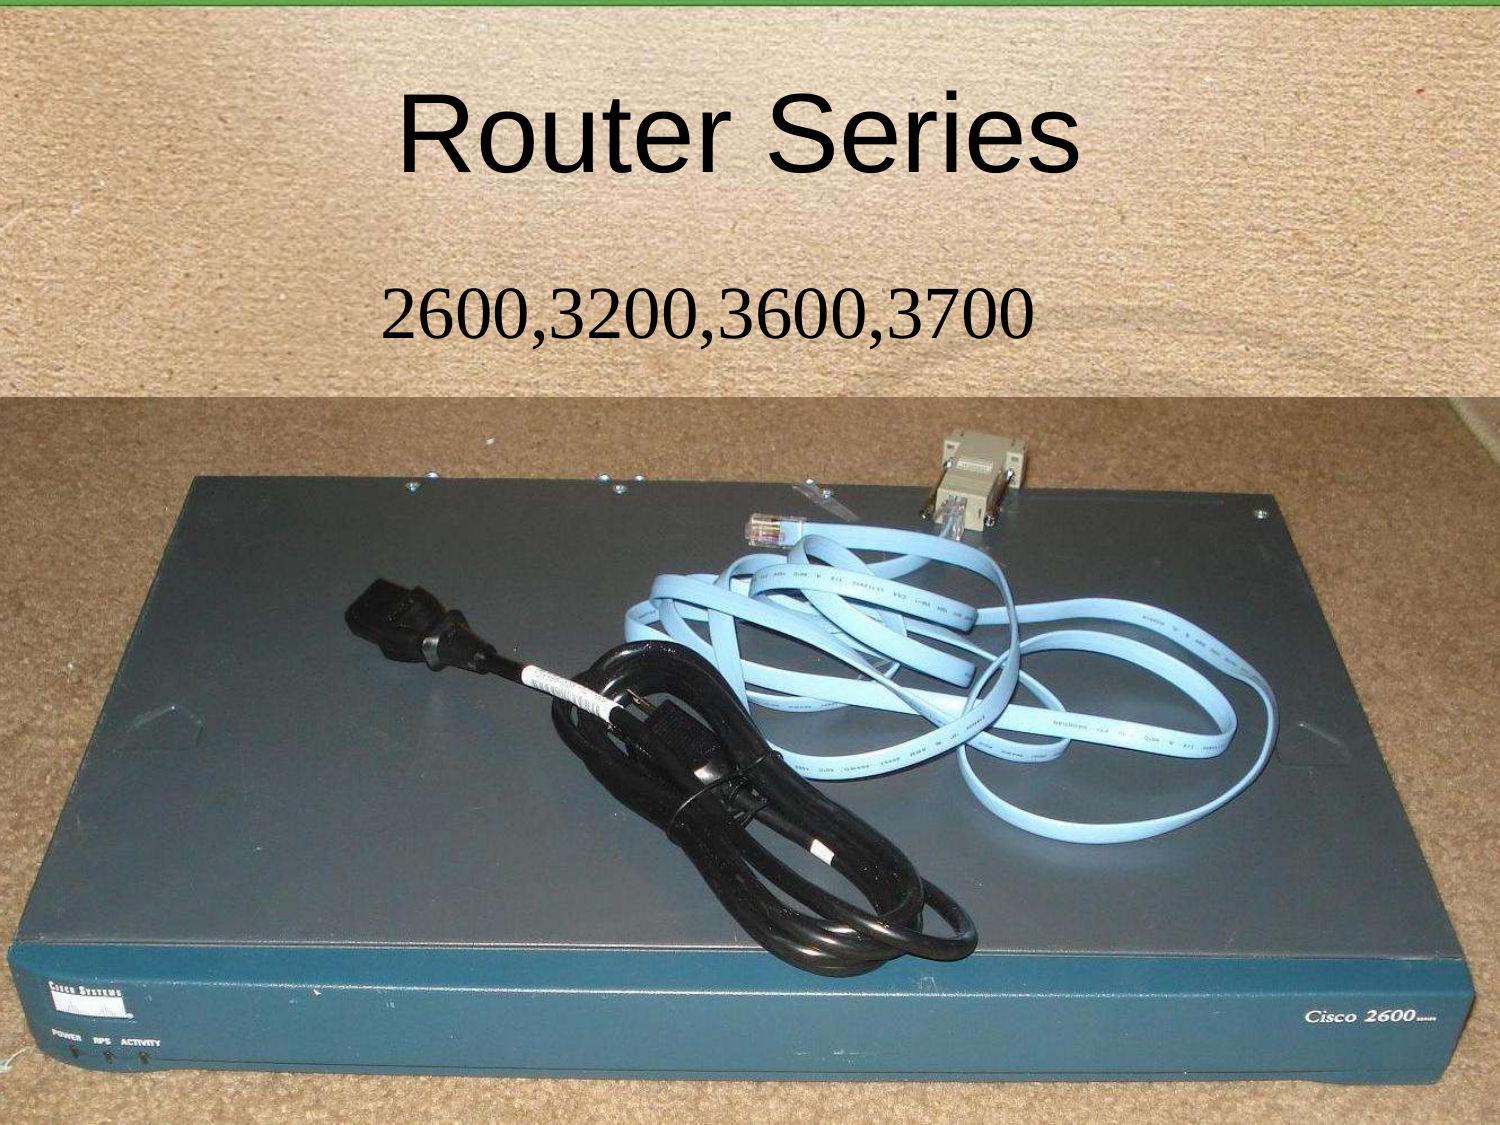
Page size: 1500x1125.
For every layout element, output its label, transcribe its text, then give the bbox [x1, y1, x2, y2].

picture [0, 0, 1500, 397]
text_box Router Series [393, 58, 1085, 196]
text_box 2600,3200,3600,3700 [378, 261, 1039, 354]
text_box [0, 397, 1500, 1125]
